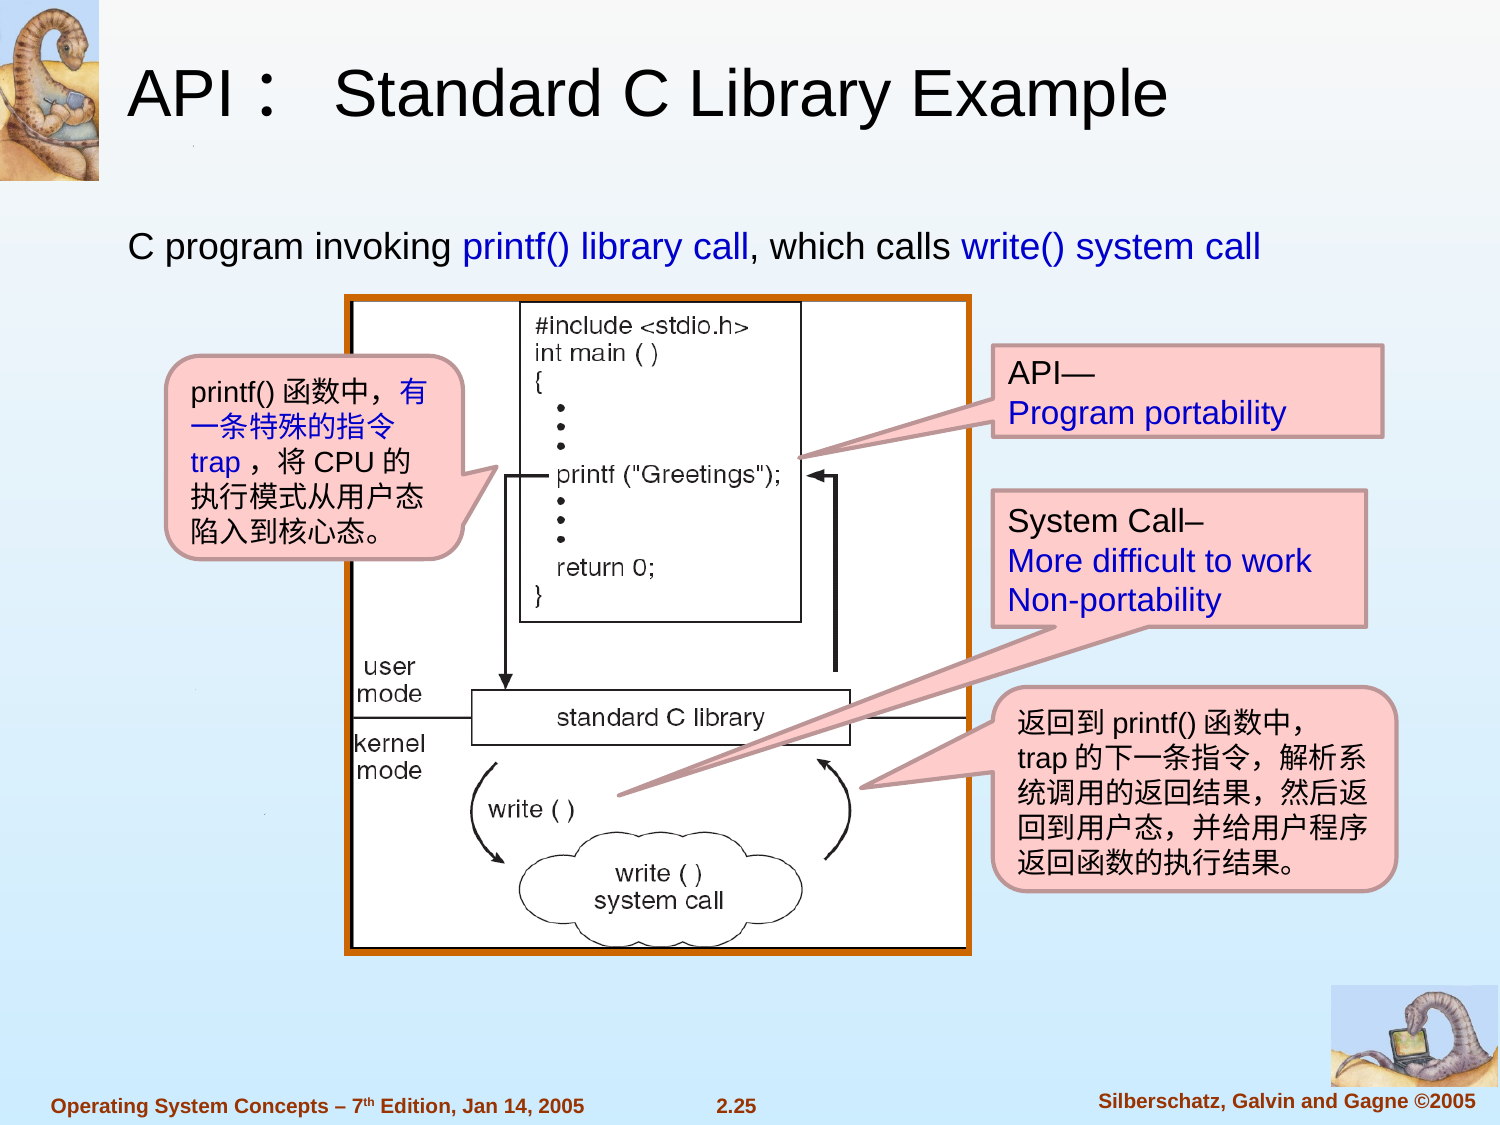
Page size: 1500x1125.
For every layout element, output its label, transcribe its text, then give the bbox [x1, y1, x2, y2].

text_box printf()函数中，有一条特殊的指令trap，将CPU的执行模式从用户态陷入到核心态。 [163, 353, 344, 562]
picture [1331, 985, 1498, 1087]
text_box API— Program portability [971, 343, 1385, 439]
text_box System Call– More difficult to work Non-portability [971, 488, 1369, 686]
title API：Standard C Library Example [112, 37, 1438, 138]
text_box 返回到printf()函数中， trap的下一条指令，解析系统调用的返回结果，然后返回到用户态，并给用户程序返回函数的执行结果。 [971, 684, 1399, 894]
picture [0, 0, 99, 181]
list C program invoking printf() library call, which calls write() system call [112, 214, 1367, 950]
picture [349, 300, 967, 950]
